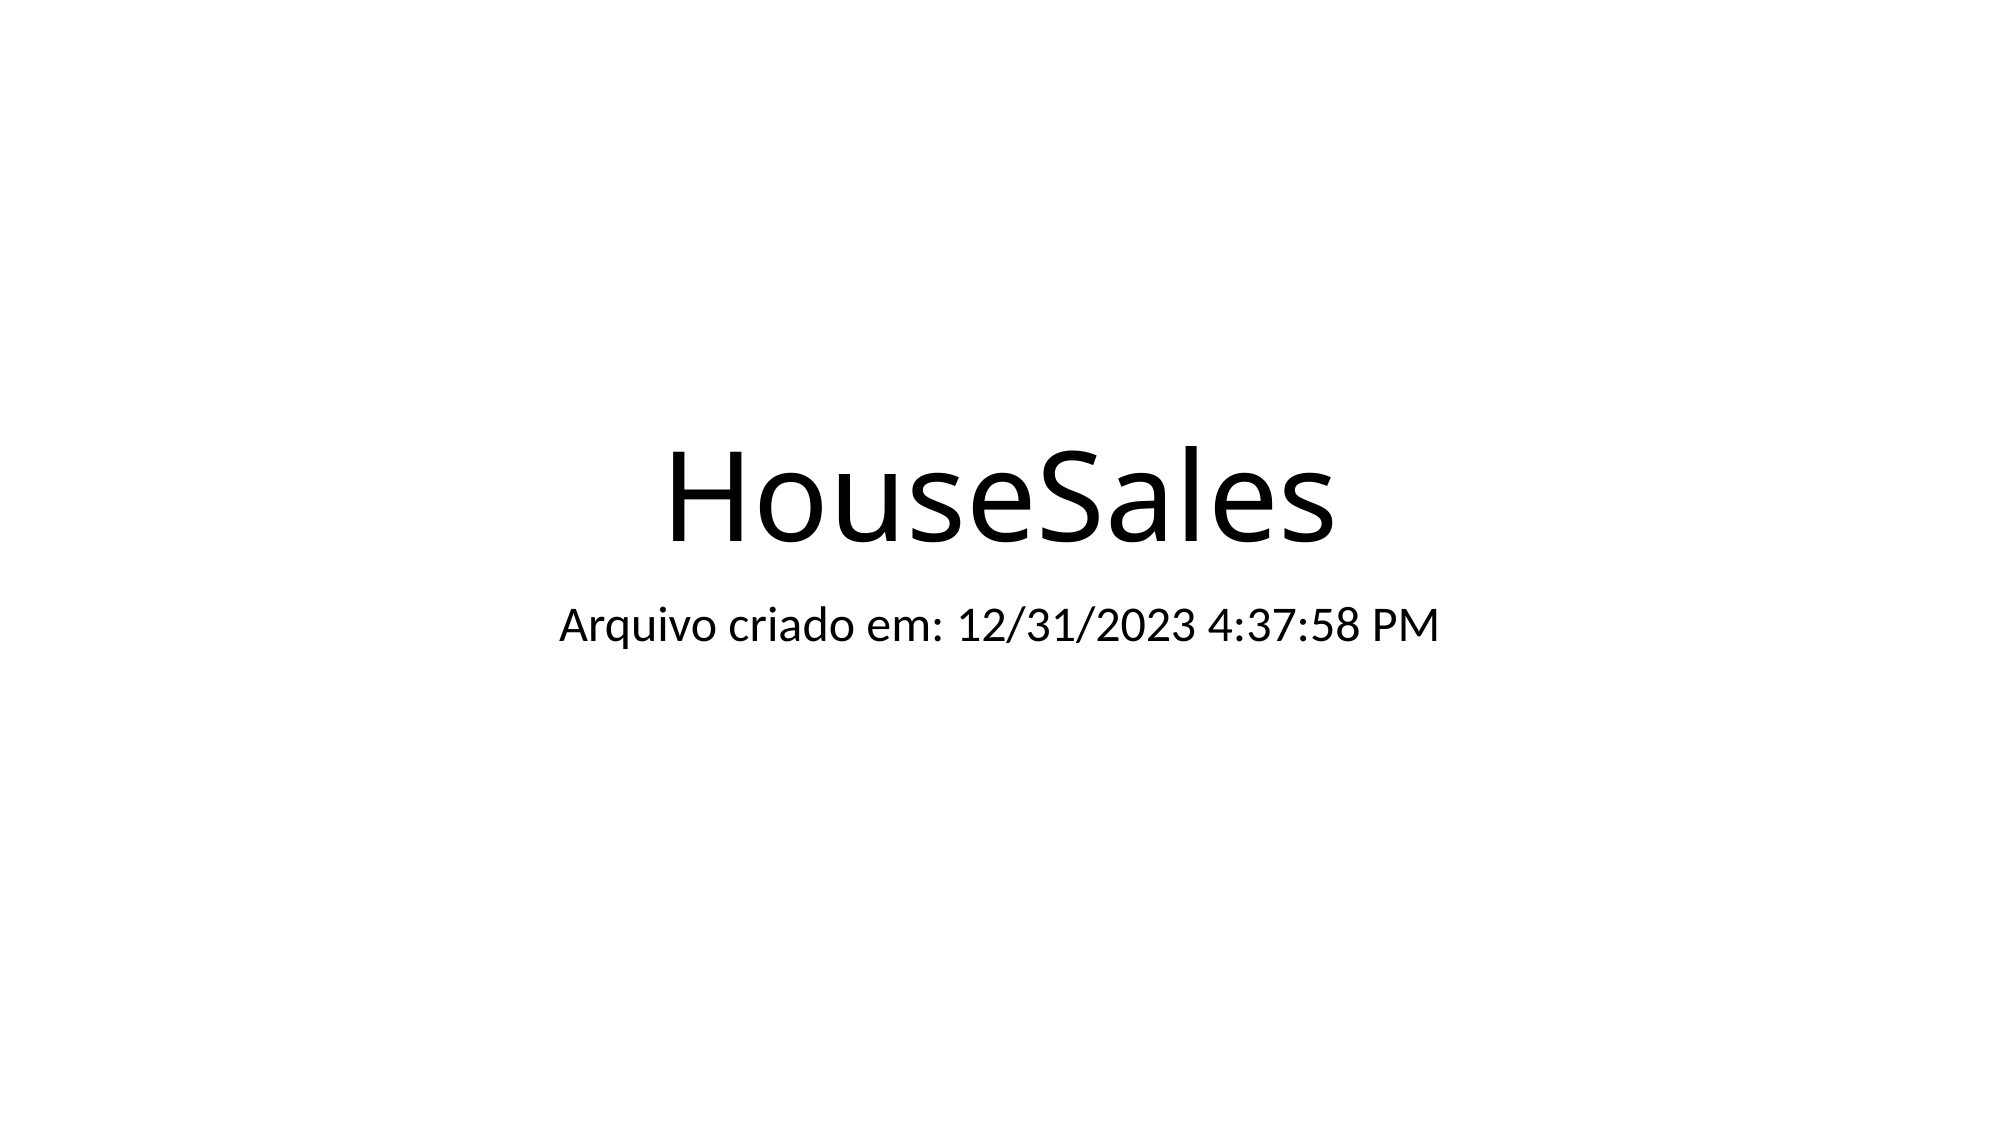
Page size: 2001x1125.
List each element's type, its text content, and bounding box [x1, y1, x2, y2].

title HouseSales [249, 184, 1750, 576]
subtitle Arquivo criado em: 12/31/2023 4:37:58 PM [249, 590, 1750, 863]
